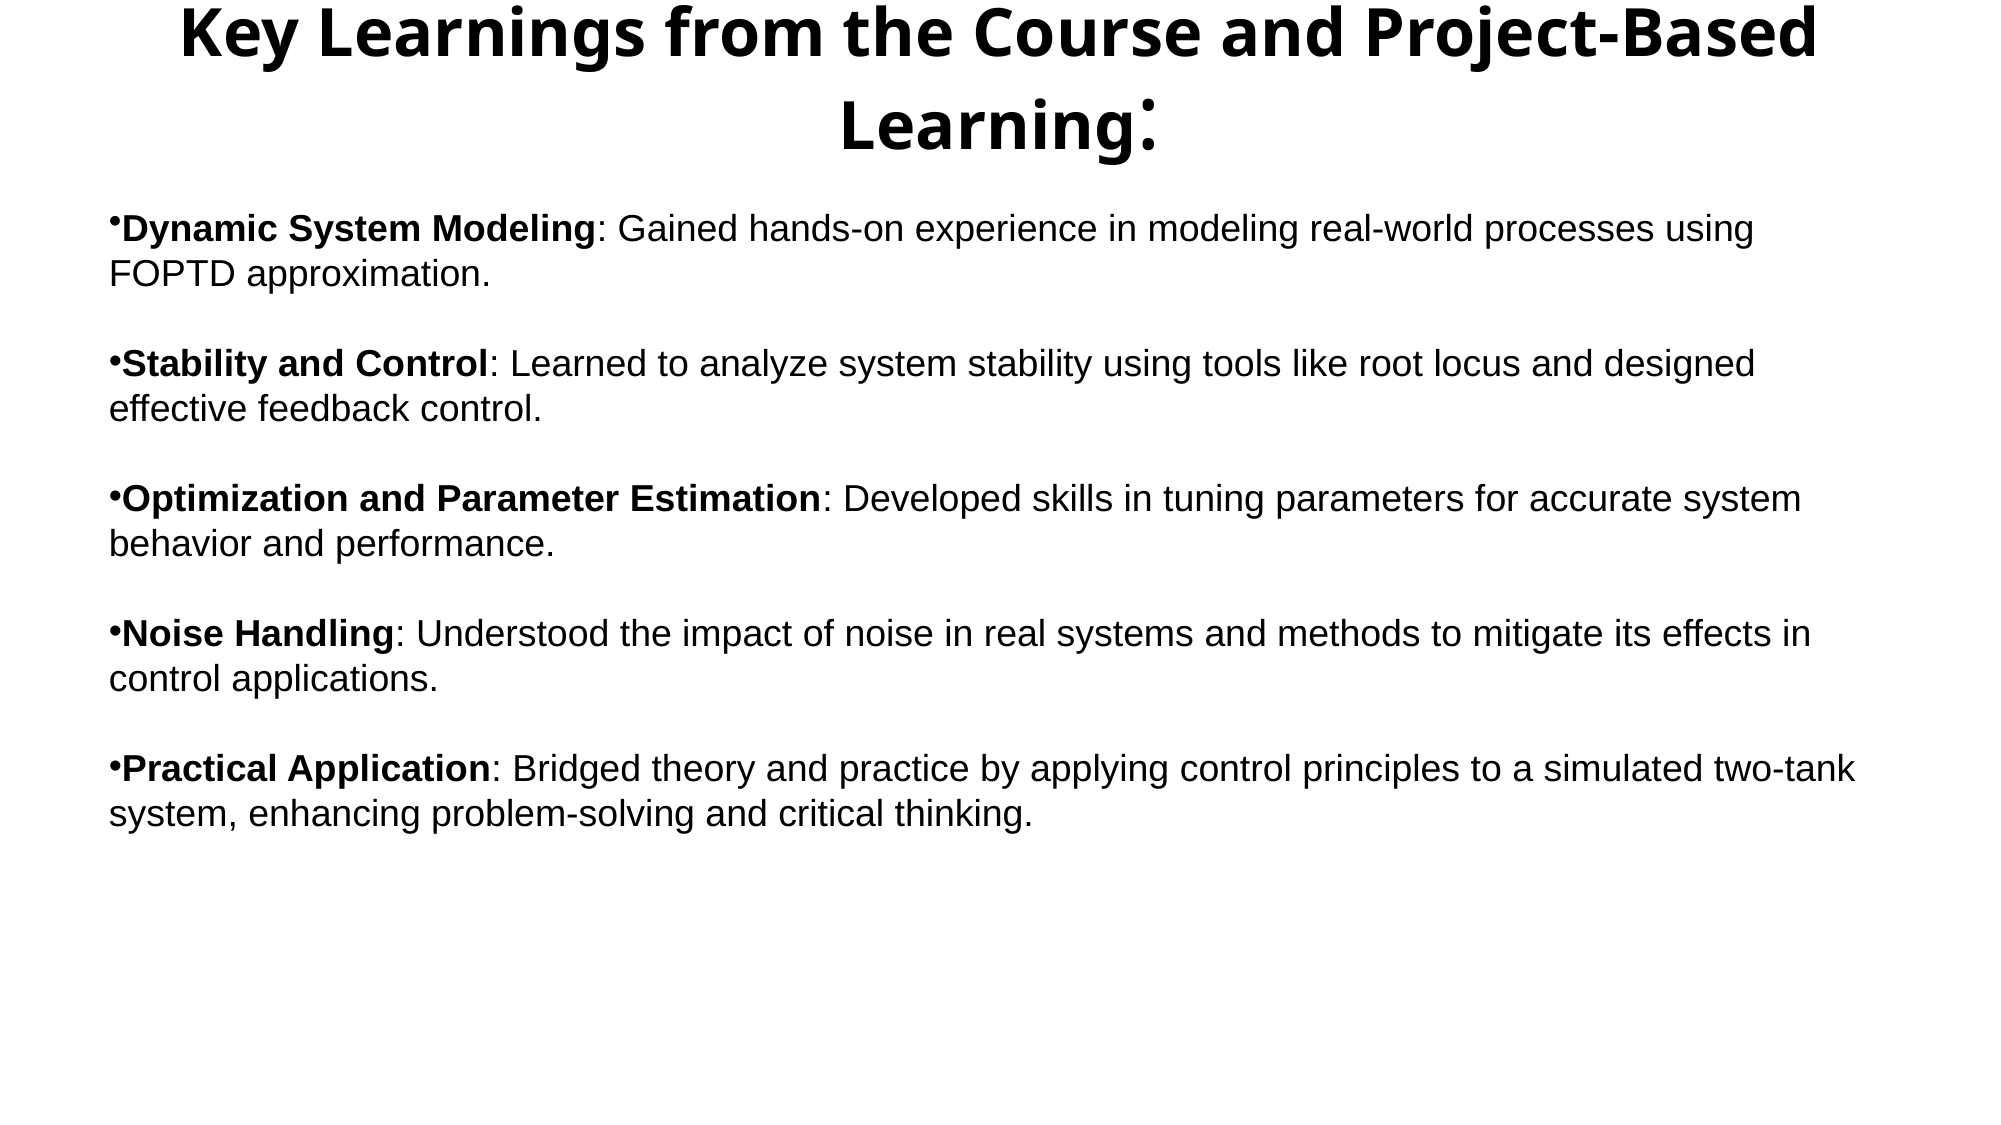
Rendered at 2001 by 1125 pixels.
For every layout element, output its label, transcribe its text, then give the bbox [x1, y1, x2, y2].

list Dynamic System Modeling: Gained hands-on experience in modeling real-world processes using FOPTD approximation. Stability and Control: Learned to analyze system stability using tools like root locus and designed effective feedback control. Optimization and Parameter Estimation: Developed skills in tuning parameters for accurate system behavior and performance. Noise Handling: Understood the impact of noise in real systems and methods to mitigate its effects in control applications. Practical Application: Bridged theory and practice by applying control principles to a simulated two-tank system, enhancing problem-solving and critical thinking. [93, 192, 1907, 845]
title Key Learnings from the Course and Project-Based Learning: [137, 0, 1863, 192]
